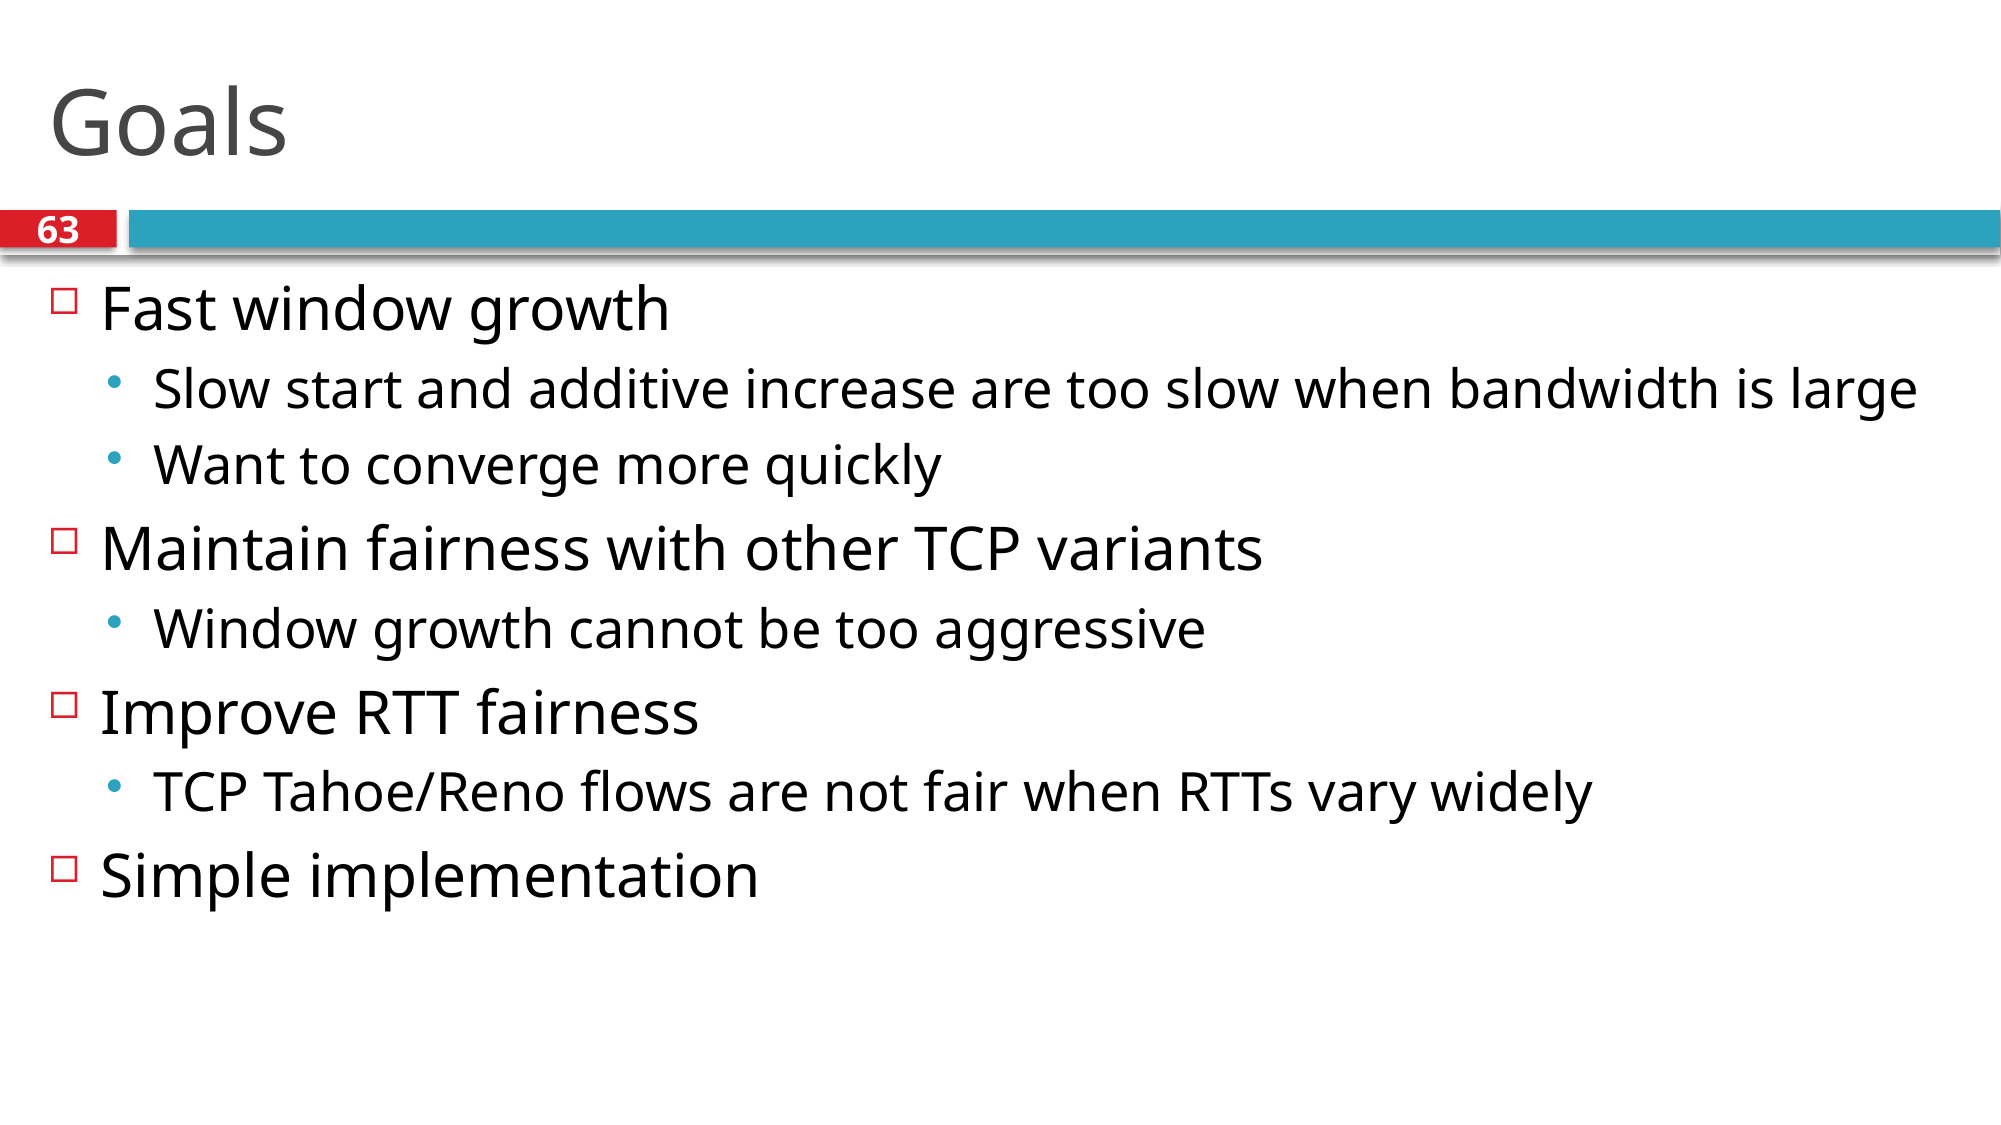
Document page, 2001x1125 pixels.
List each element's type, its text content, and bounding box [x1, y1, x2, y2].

title Goals [33, 37, 1967, 200]
list Fast window growth Slow start and additive increase are too slow when bandwidth is large Want to converge more quickly Maintain fairness with other TCP variants Window growth cannot be too aggressive Improve RTT fairness TCP Tahoe/Reno flows are not fair when RTTs vary widely Simple implementation [33, 262, 1967, 1100]
slide_number 63 [0, 206, 117, 257]
